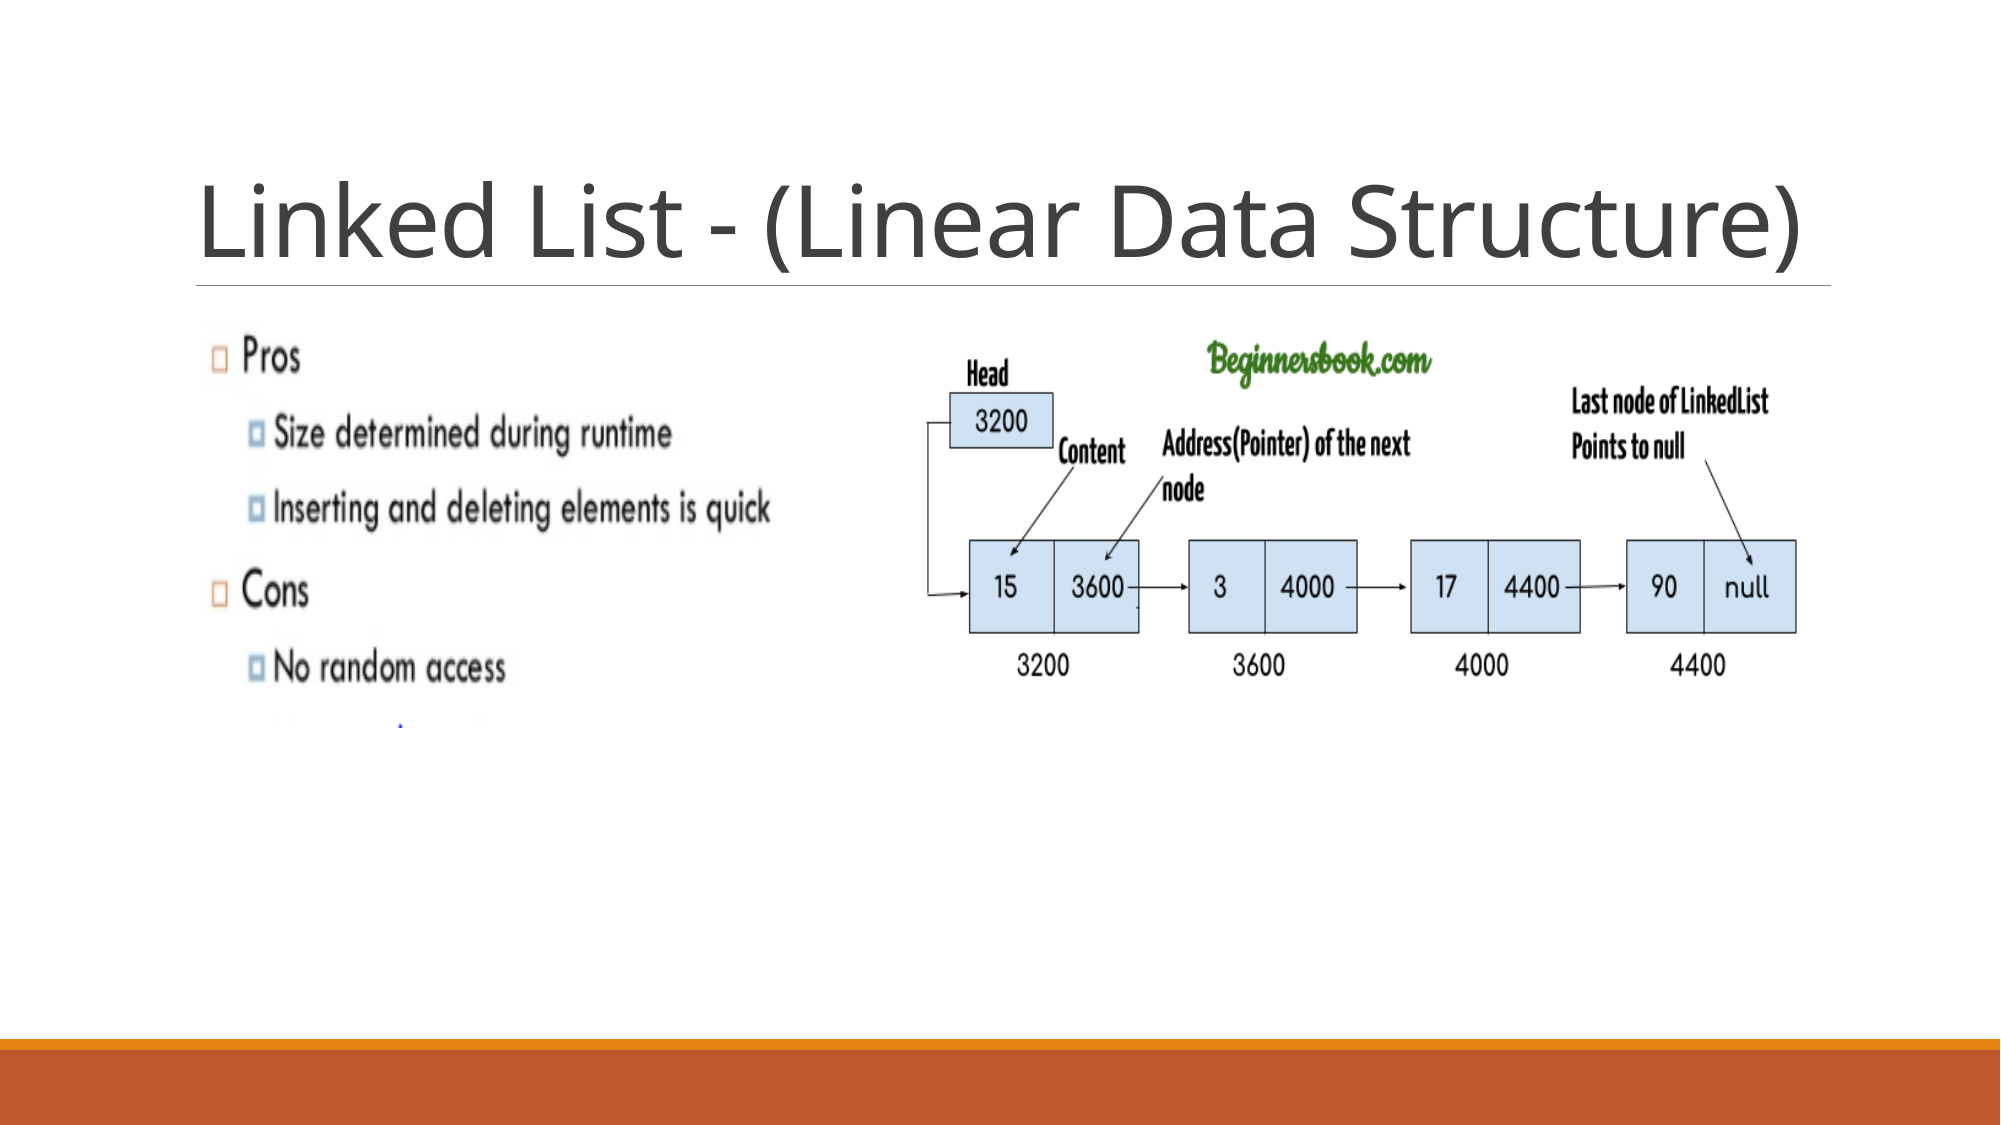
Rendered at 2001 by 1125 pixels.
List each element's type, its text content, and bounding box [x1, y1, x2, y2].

title Linked List - (Linear Data Structure) [180, 47, 1830, 285]
picture [179, 299, 899, 729]
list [907, 336, 1809, 729]
